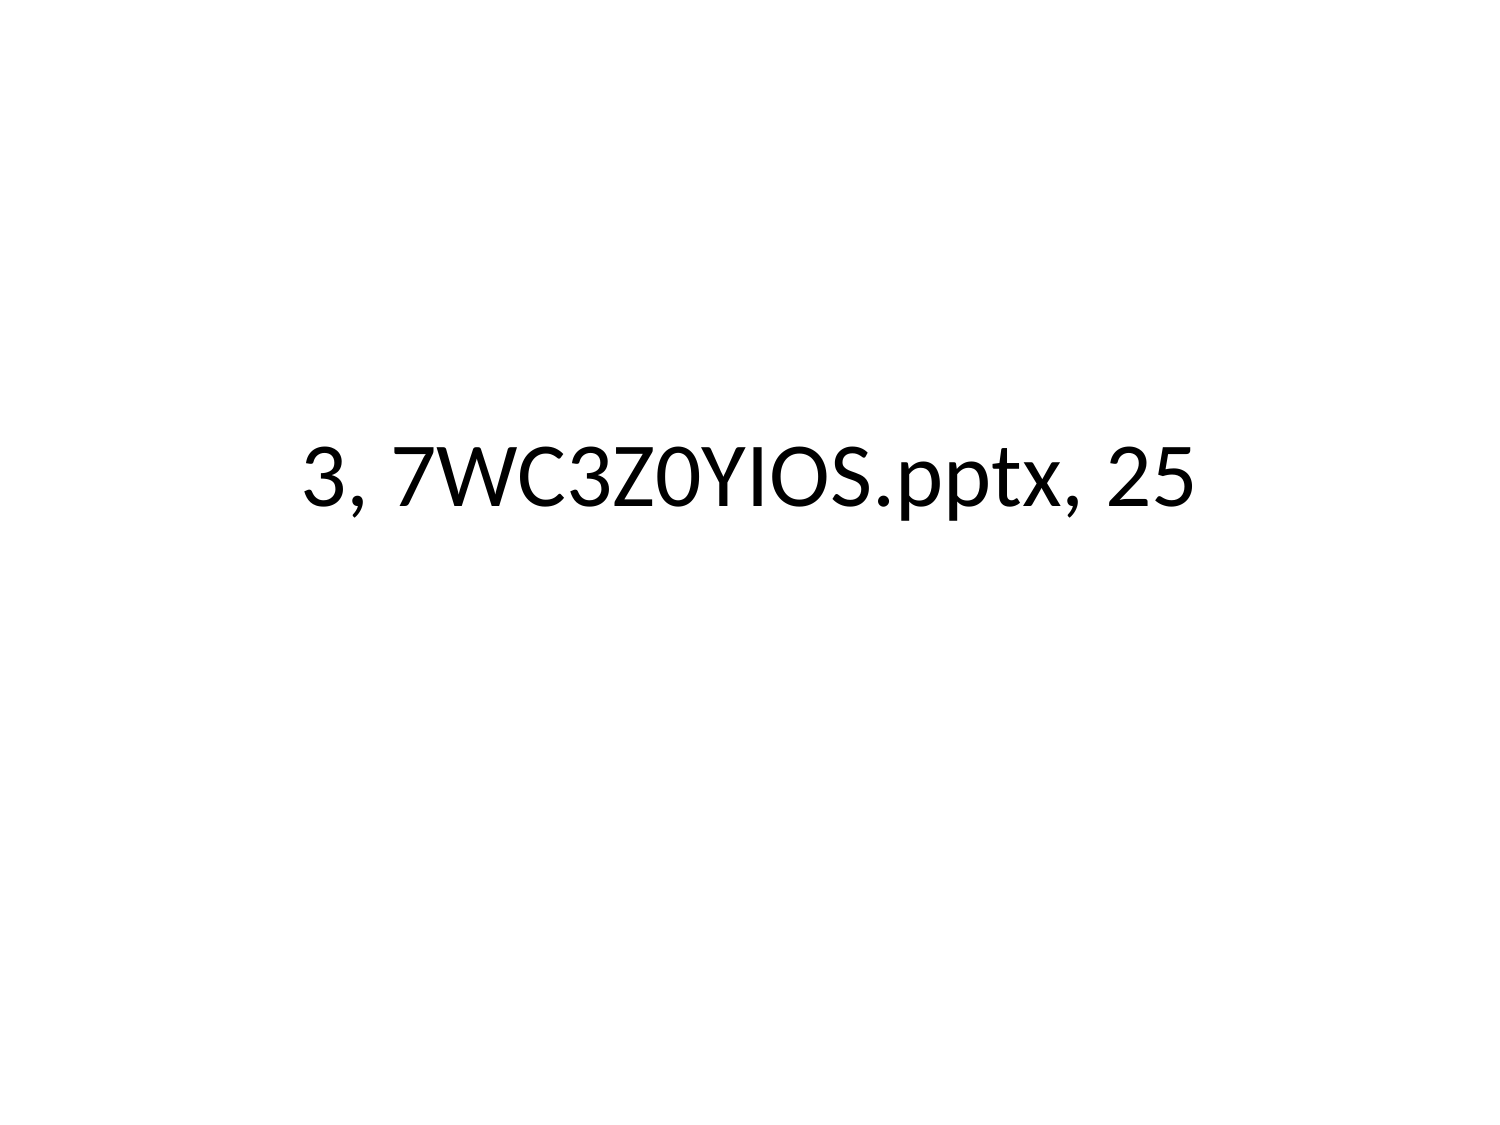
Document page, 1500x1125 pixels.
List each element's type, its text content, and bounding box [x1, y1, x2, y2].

title 3, 7WC3Z0YIOS.pptx, 25 [112, 349, 1388, 591]
